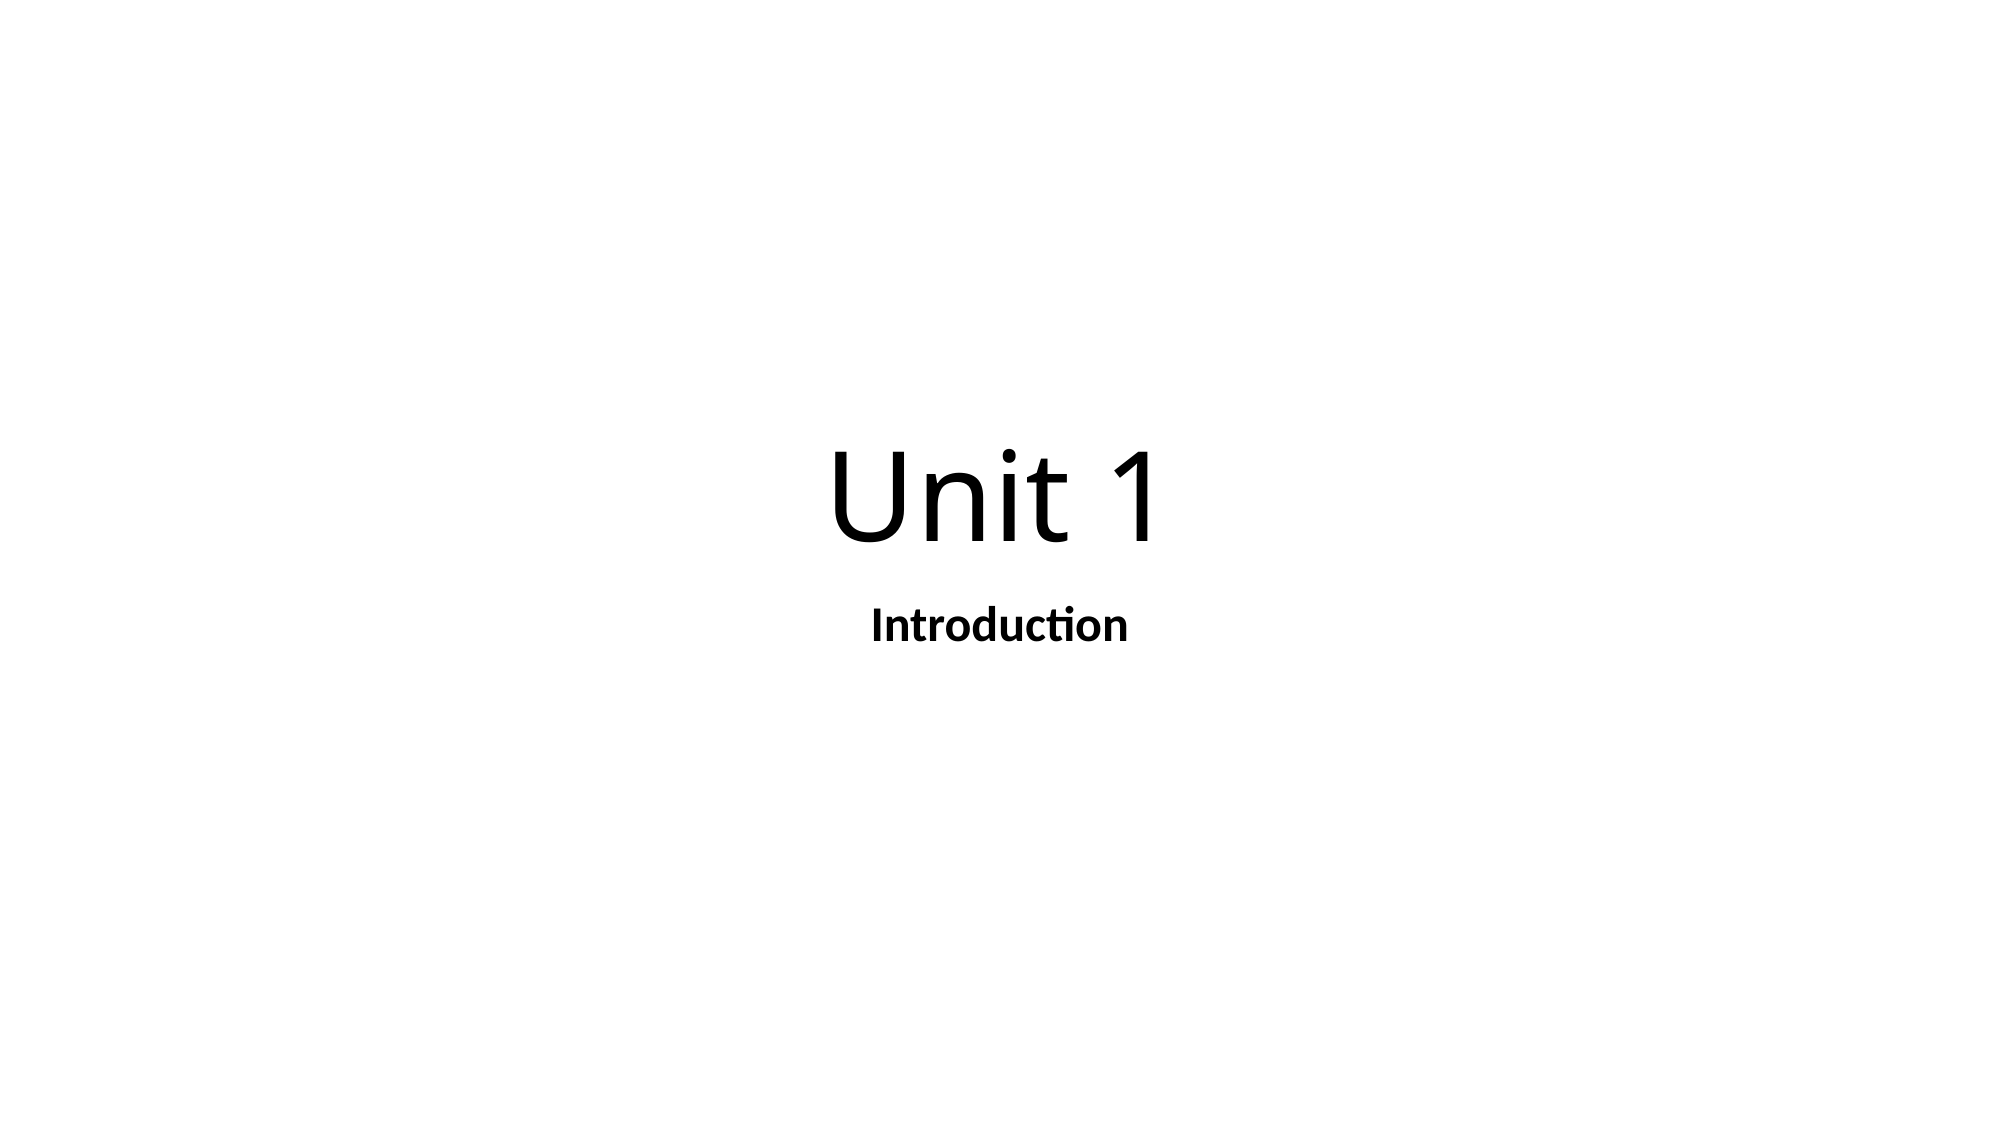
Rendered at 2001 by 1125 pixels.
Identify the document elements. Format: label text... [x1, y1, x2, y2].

subtitle Introduction [249, 590, 1750, 863]
title Unit 1 [249, 184, 1750, 576]
